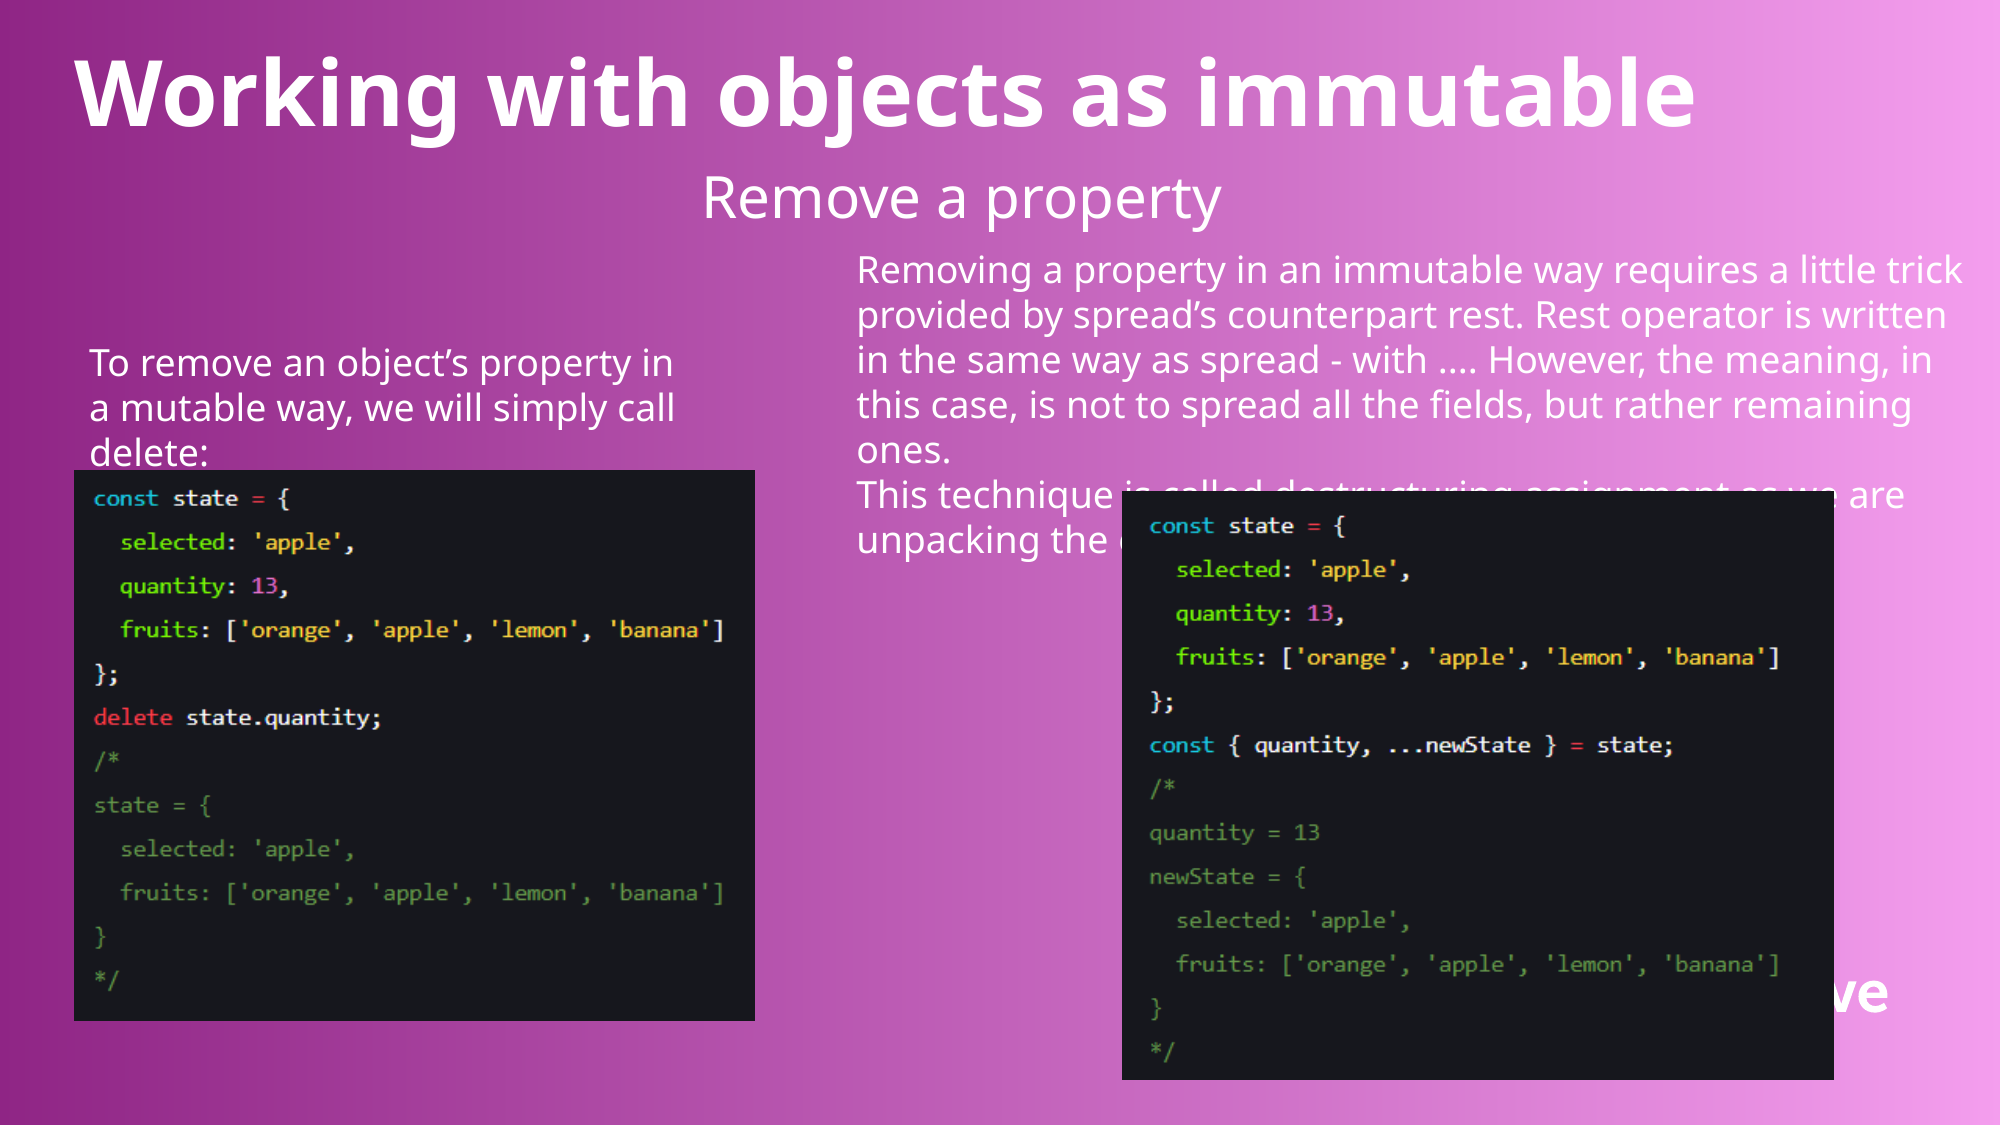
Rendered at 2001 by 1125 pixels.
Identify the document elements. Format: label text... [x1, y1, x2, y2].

text_box To remove an object’s property in a mutable way, we will simply call delete: [74, 331, 704, 470]
title Working with objects as immutable [74, 39, 1850, 153]
picture [1122, 491, 1834, 1080]
picture [74, 470, 755, 1021]
text_box Remove a property [686, 152, 1237, 238]
text_box Removing a property in an immutable way requires a little trick provided by spread’s counterpart rest. Rest operator is written in the same way as spread - with .... However, the meaning, in this case, is not to spread all the fields, but rather remaining ones. This technique is called destructuring assignment as we are unpacking the original state object. [841, 239, 2000, 569]
